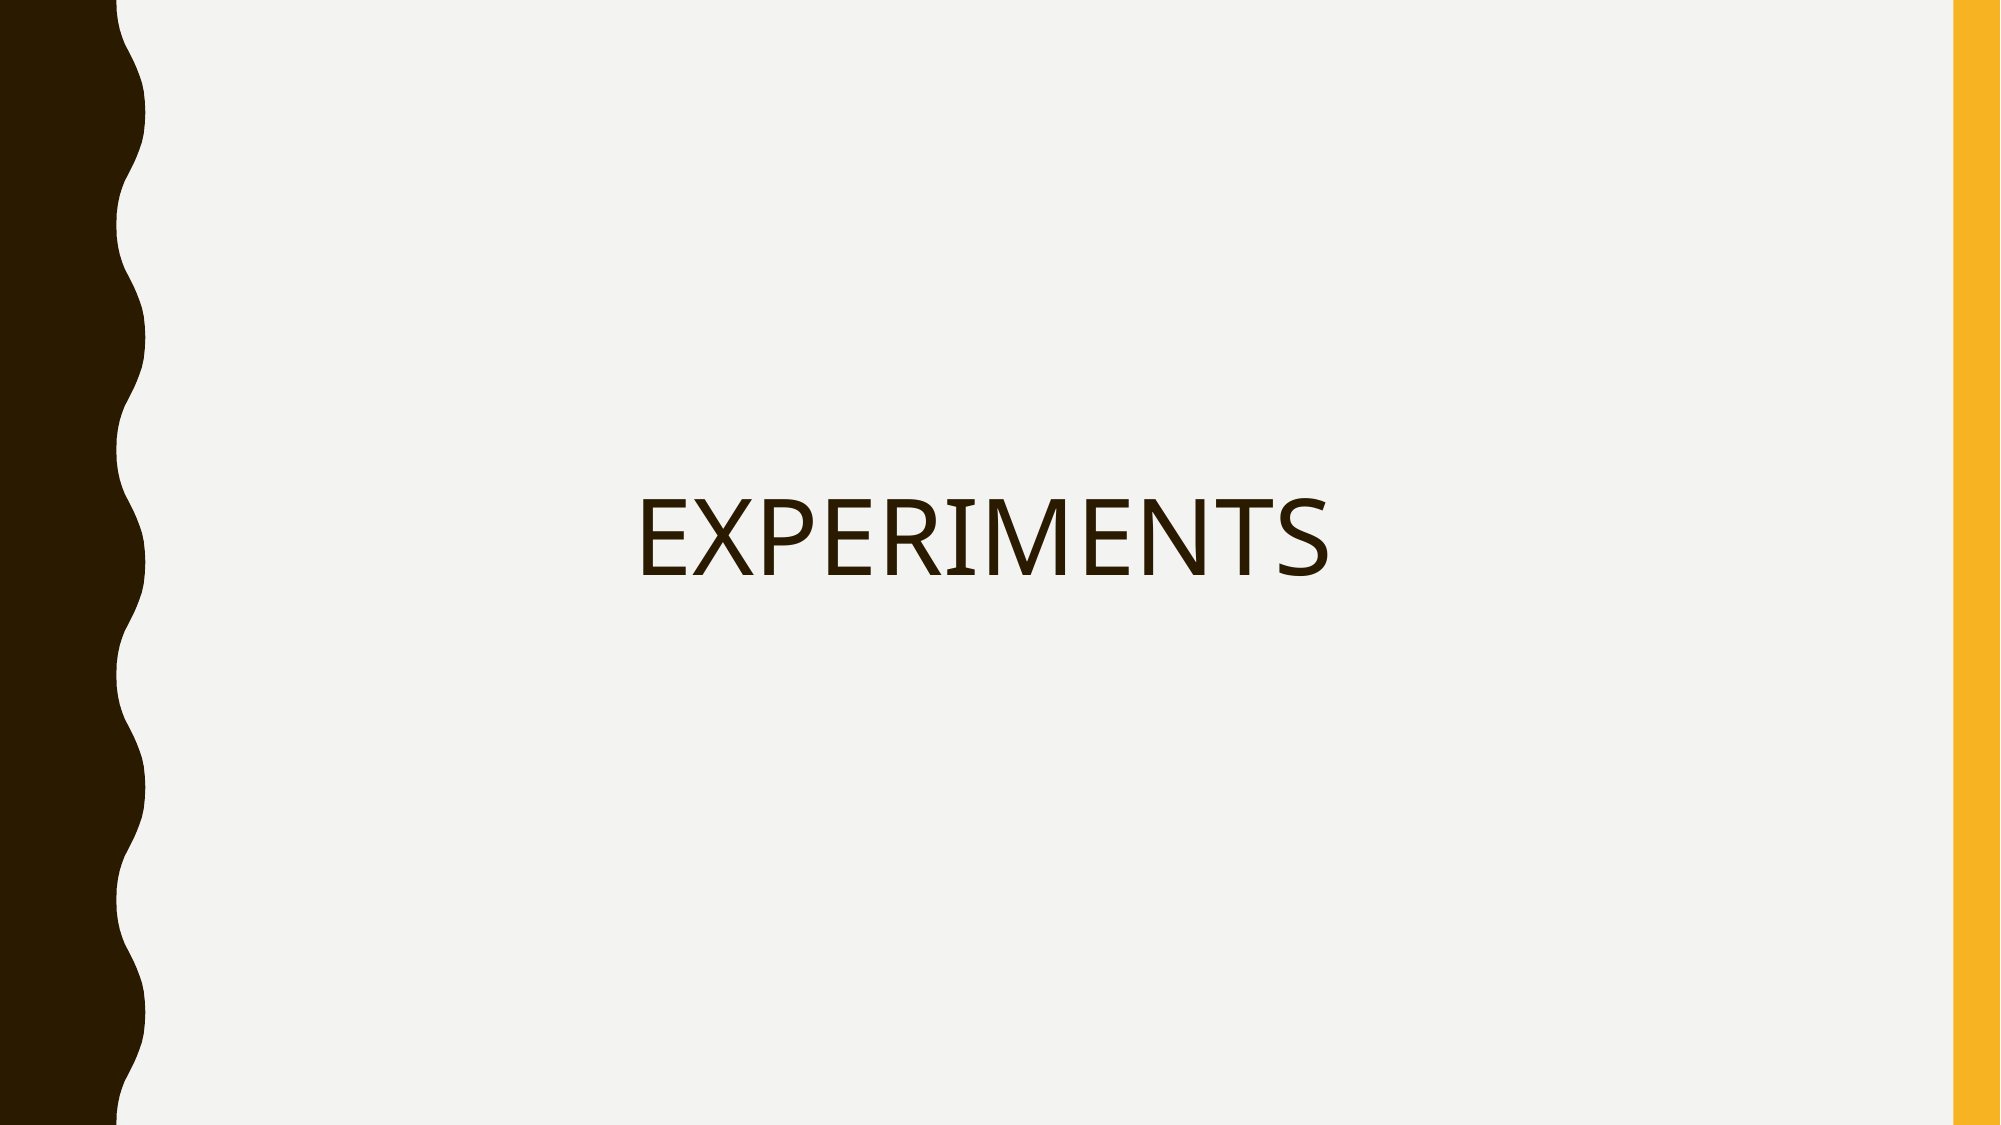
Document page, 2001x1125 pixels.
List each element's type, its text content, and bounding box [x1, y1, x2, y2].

title EXPERIMENTS [618, 475, 1469, 721]
